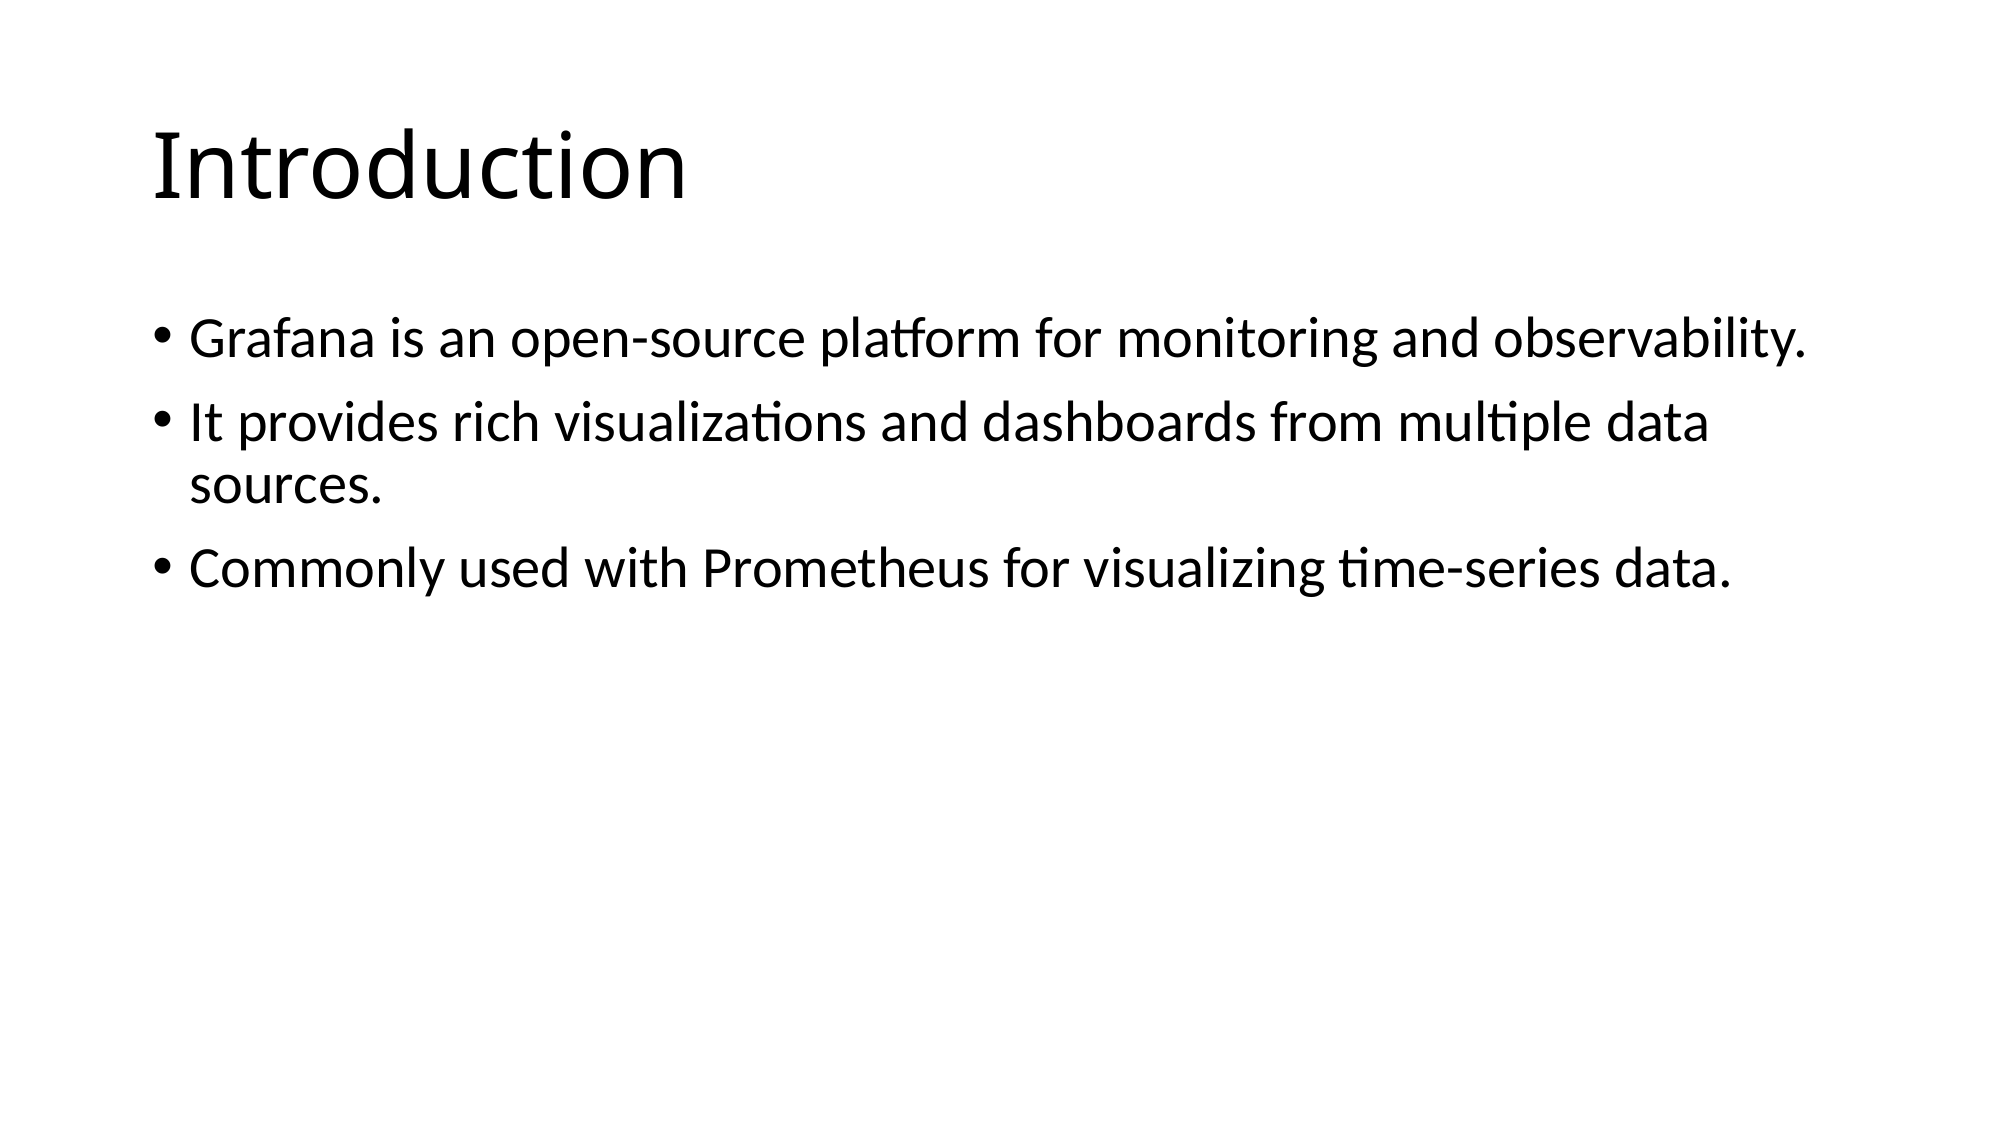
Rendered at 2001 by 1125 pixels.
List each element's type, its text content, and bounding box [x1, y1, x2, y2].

title Introduction [137, 59, 1863, 278]
list Grafana is an open-source platform for monitoring and observability. It provides rich visualizations and dashboards from multiple data sources. Commonly used with Prometheus for visualizing time-series data. [137, 299, 1863, 1014]
